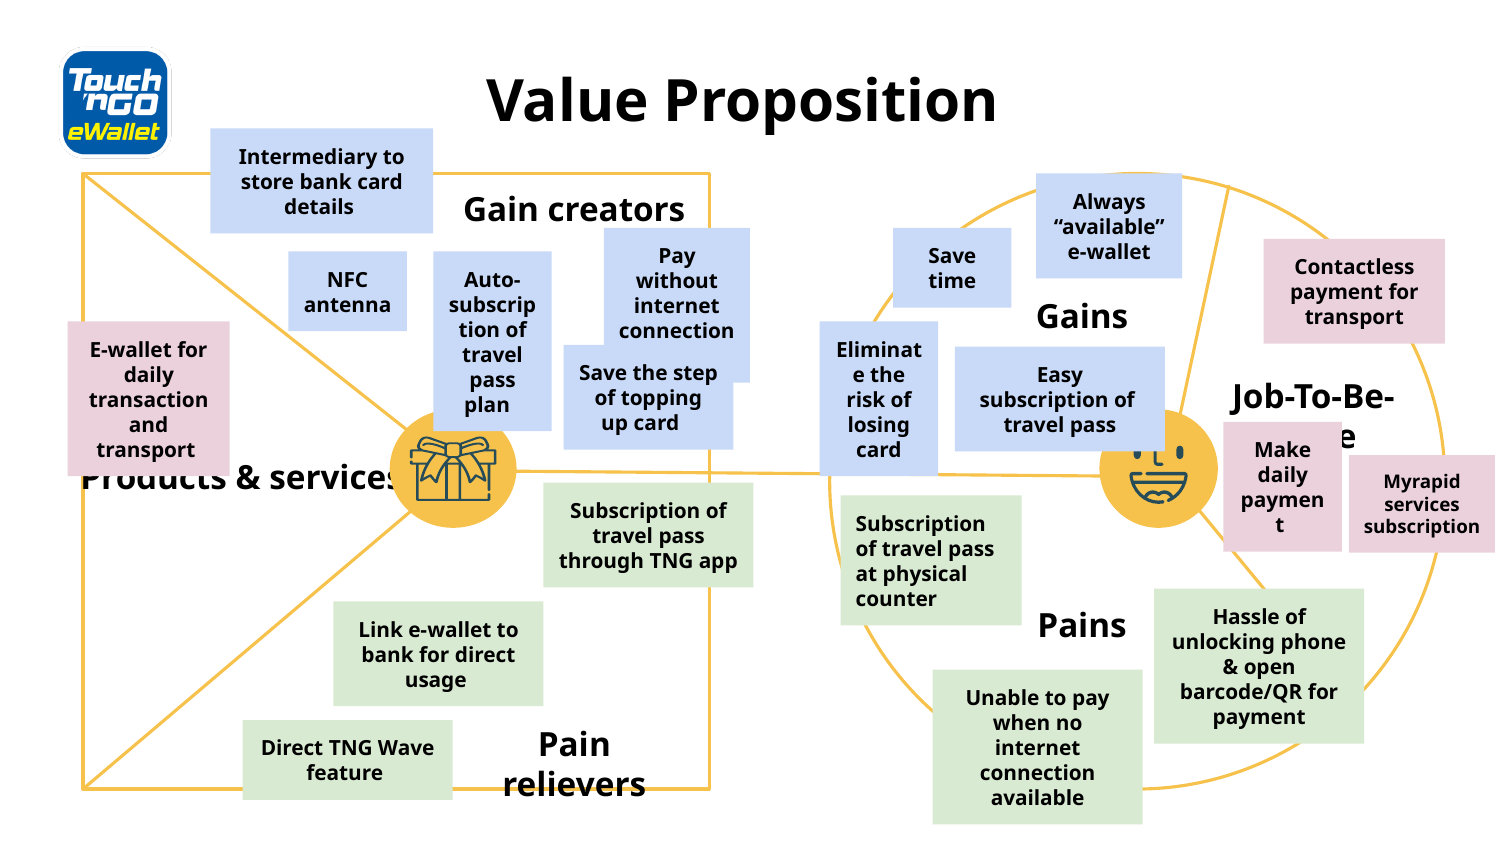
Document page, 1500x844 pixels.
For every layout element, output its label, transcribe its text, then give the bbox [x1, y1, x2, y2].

title Value Proposition [179, 67, 1425, 129]
text_box Myrapid services subscription [1450, 455, 1495, 553]
picture [55, 43, 175, 163]
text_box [60, 173, 1445, 790]
text_box Unable to pay when no internet connection available [932, 798, 1143, 825]
text_box Intermediary to store bank card details [210, 128, 434, 171]
